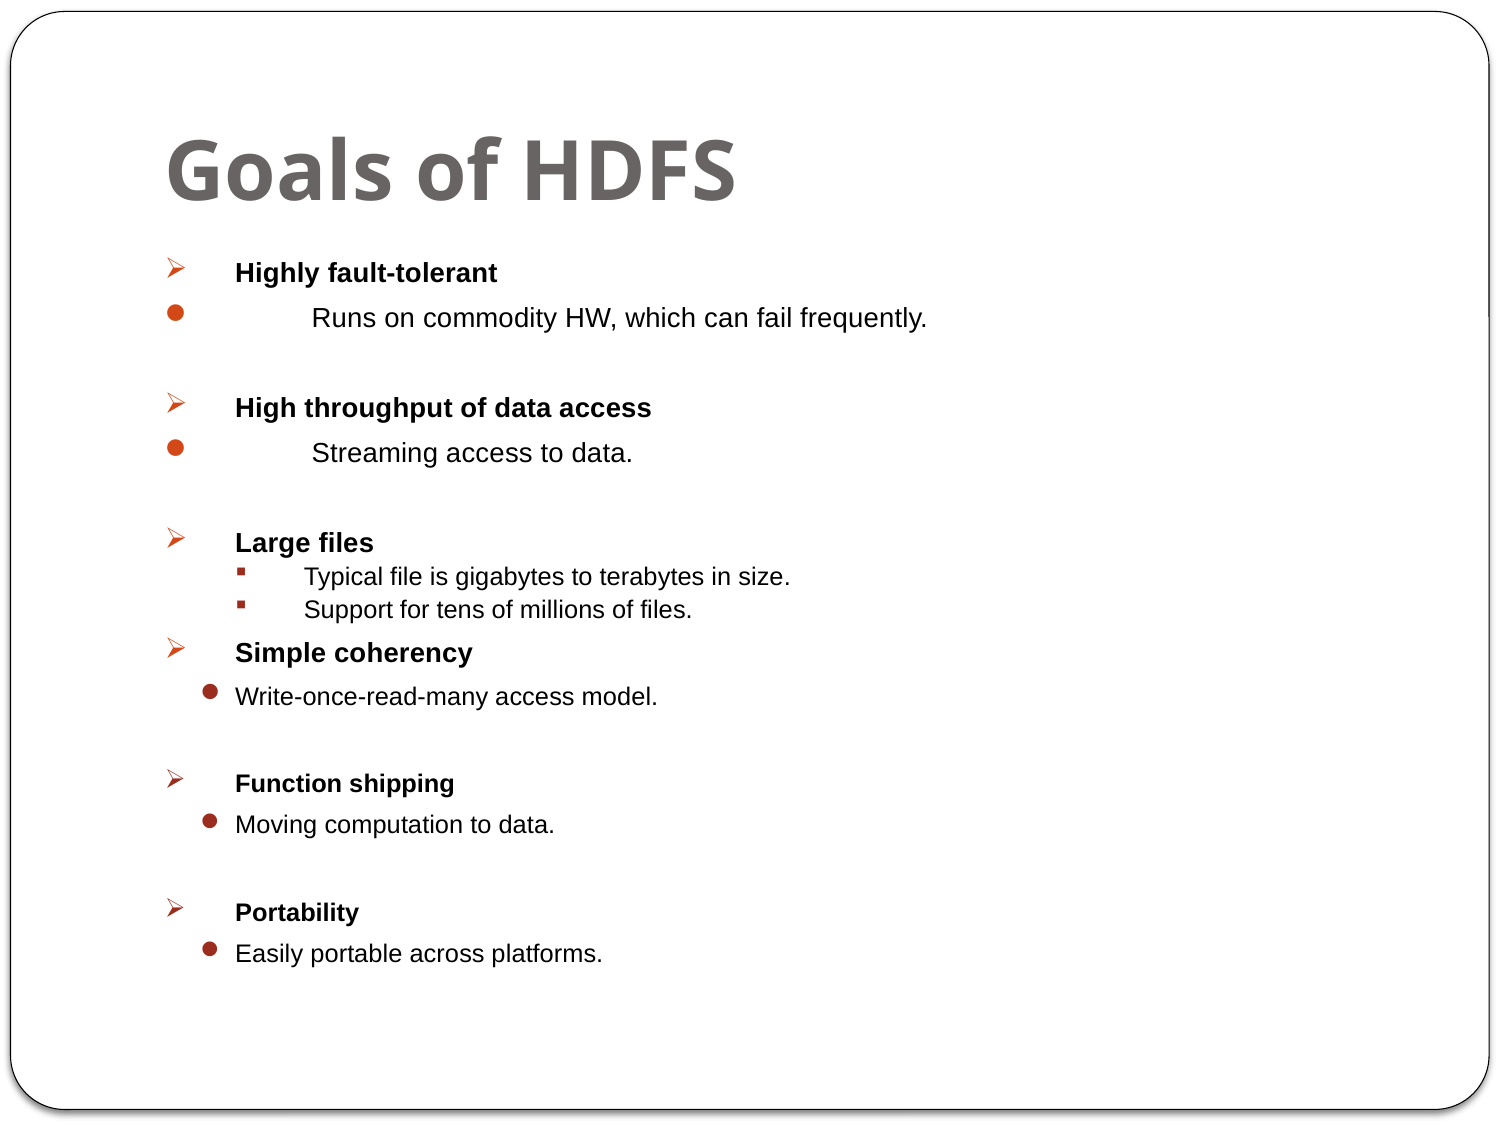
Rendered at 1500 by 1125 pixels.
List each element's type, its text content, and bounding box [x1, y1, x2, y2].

title Goals of HDFS [150, 45, 1425, 233]
list Highly fault-tolerant Runs on commodity HW, which can fail frequently. High throughput of data access Streaming access to data. Large files Typical file is gigabytes to terabytes in size. Support for tens of millions of files. Simple coherency Write-once-read-many access model. Function shipping Moving computation to data. Portability Easily portable across platforms. [150, 237, 1425, 988]
